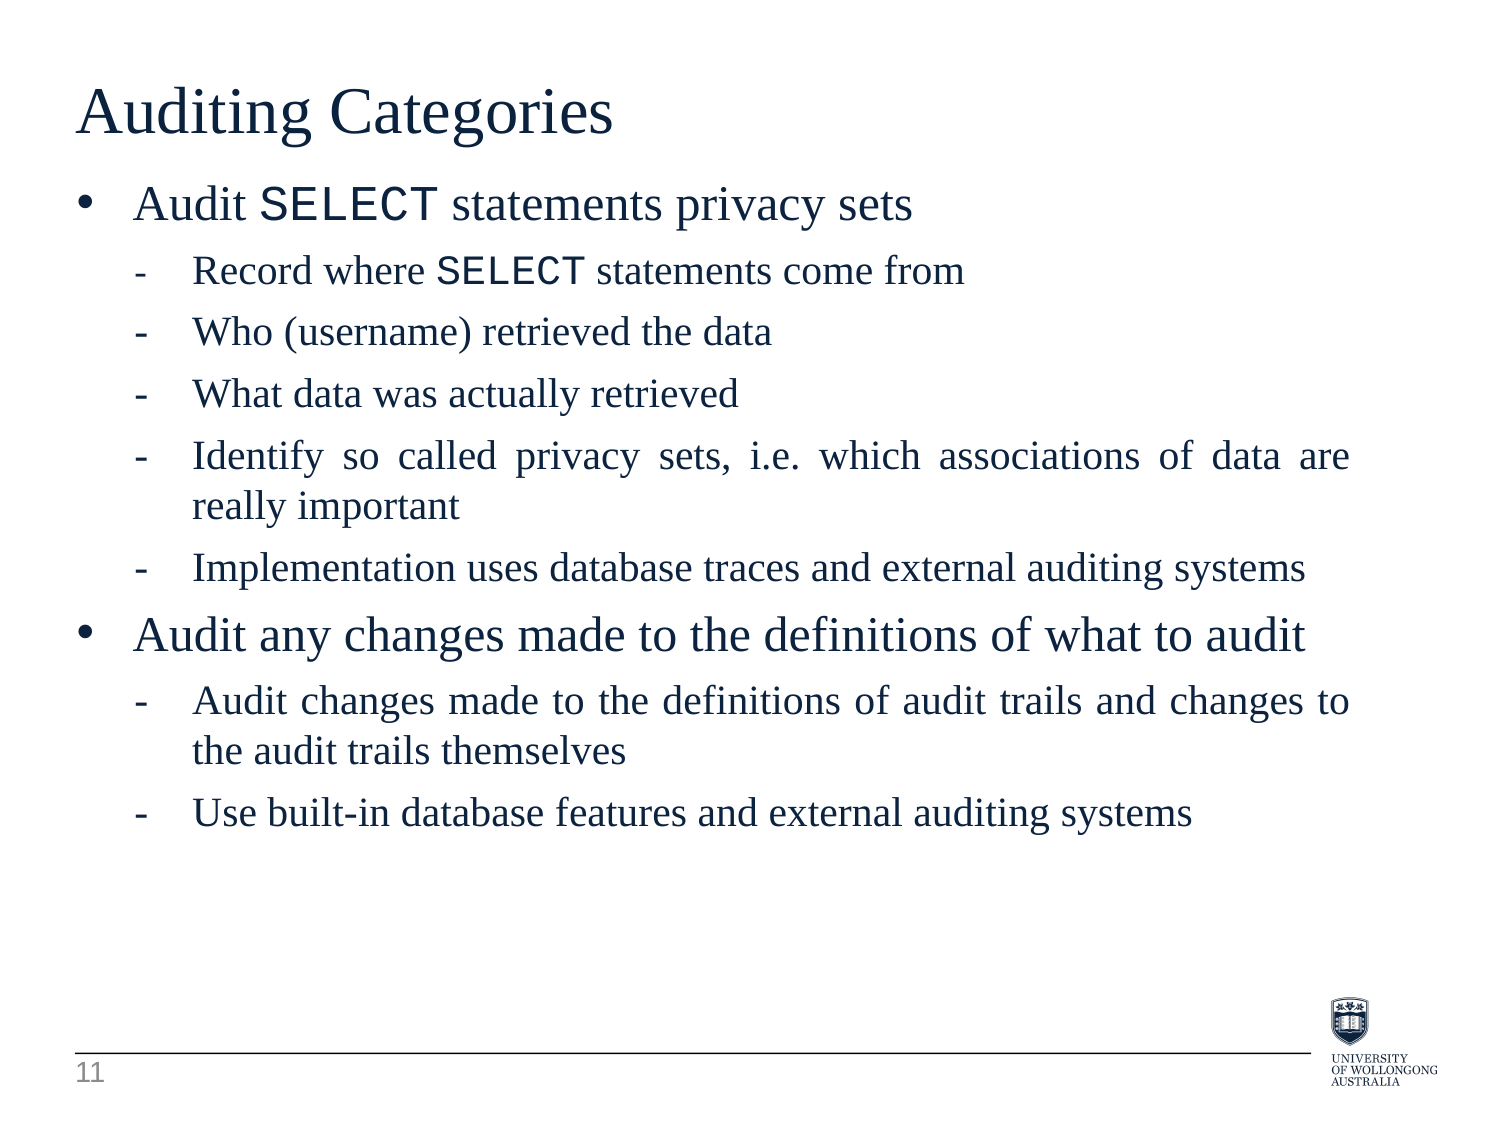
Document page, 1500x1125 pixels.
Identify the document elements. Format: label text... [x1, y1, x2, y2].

text_box Audit SELECT statements privacy sets - Record where SELECT statements come from - Who (username) retrieved the data - What data was actually retrieved - Identify so called privacy sets, i.e. which associations of data are really important - Implementation uses database traces and external auditing systems Audit any changes made to the definitions of what to audit - Audit changes made to the definitions of audit trails and changes to the audit trails themselves - Use built-in database features and external auditing systems [74, 170, 1367, 244]
text_box [74, 1059, 135, 1091]
text_box Auditing Categories [75, 67, 1412, 206]
